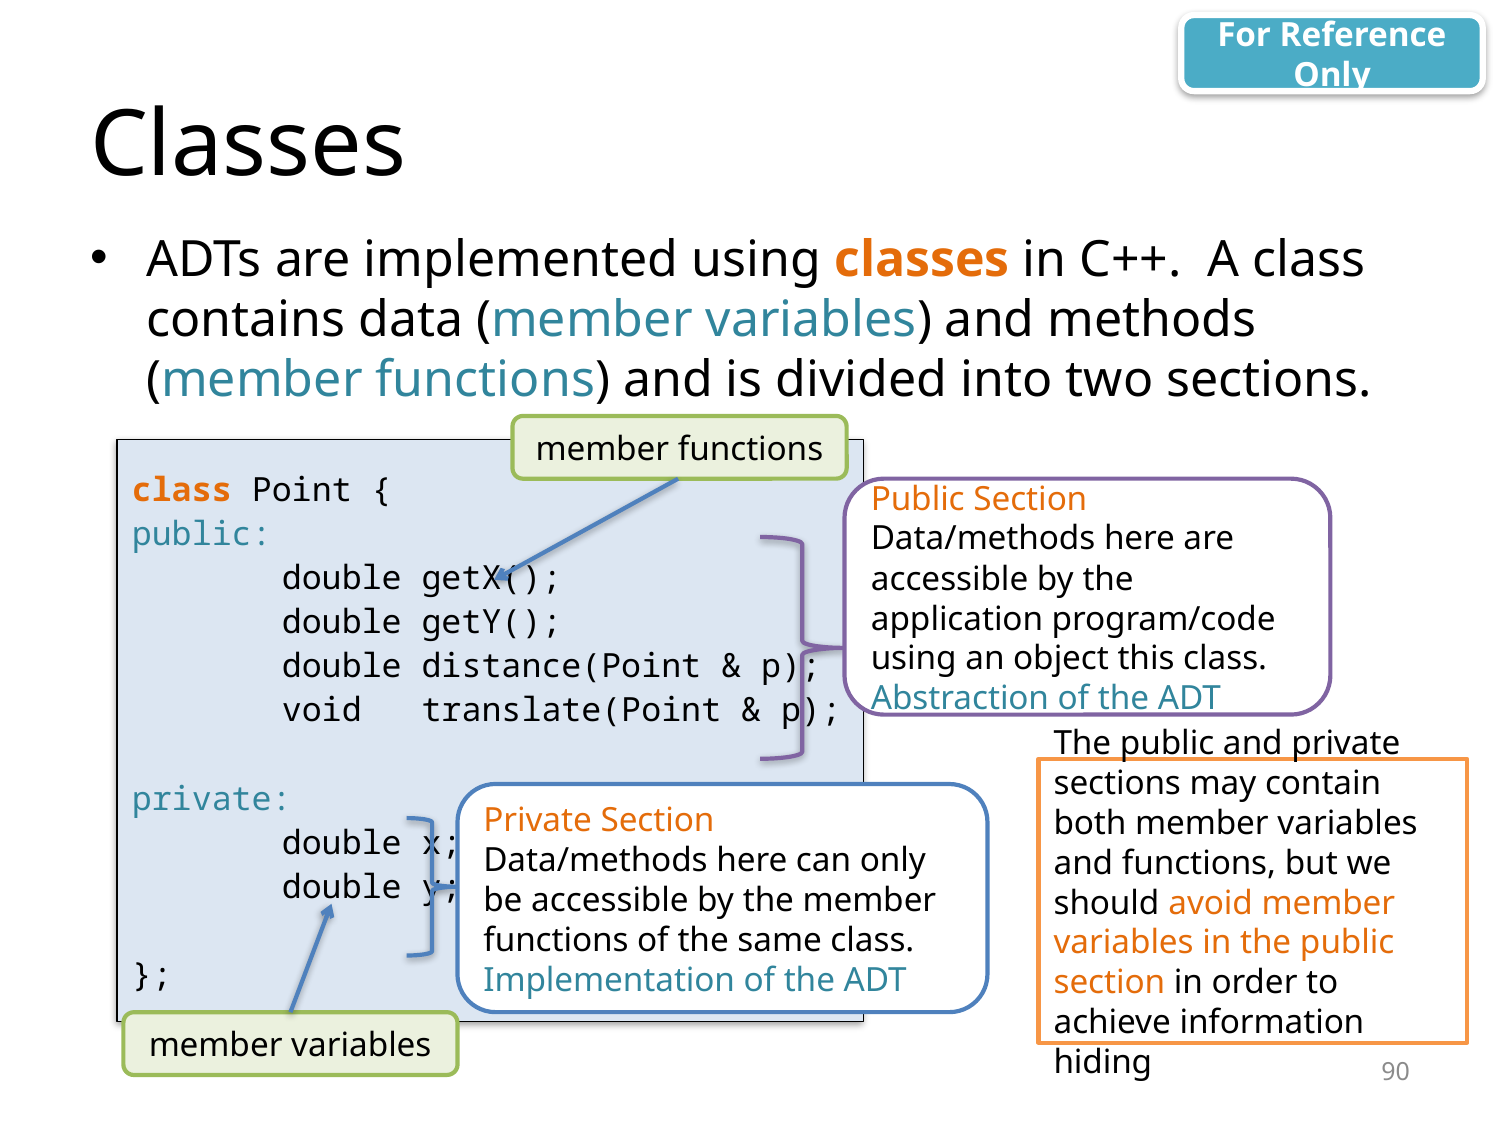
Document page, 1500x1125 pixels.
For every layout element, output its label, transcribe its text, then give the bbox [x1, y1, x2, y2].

slide_number 90 [1074, 1042, 1425, 1103]
text_box member variables [121, 1010, 460, 1078]
text_box member functions [510, 413, 849, 481]
title Classes [75, 45, 1425, 233]
text_box For Reference Only [1178, 11, 1486, 95]
text_box Private Section Data/methods here can only be accessible by the member functions of the same class. Implementation of the ADT [455, 781, 990, 1015]
text_box class Point { public: double getX(); double getY(); double distance(Point & p); void translate(Point & p); private: double x; double y; }; [116, 439, 864, 1022]
list ADTs are implemented using classes in C++. A class contains data (member variables) and methods (member functions) and is divided into two sections. [75, 233, 1425, 1005]
text_box [406, 815, 455, 958]
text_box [290, 903, 332, 1013]
text_box [760, 534, 842, 761]
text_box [493, 478, 679, 580]
text_box Public Section Data/methods here are accessible by the application program/code using an object this class. Abstraction of the ADT [842, 476, 1333, 717]
text_box The public and private sections may contain both member variables and functions, but we should avoid member variables in the public section in order to achieve information hiding [1036, 757, 1469, 1045]
